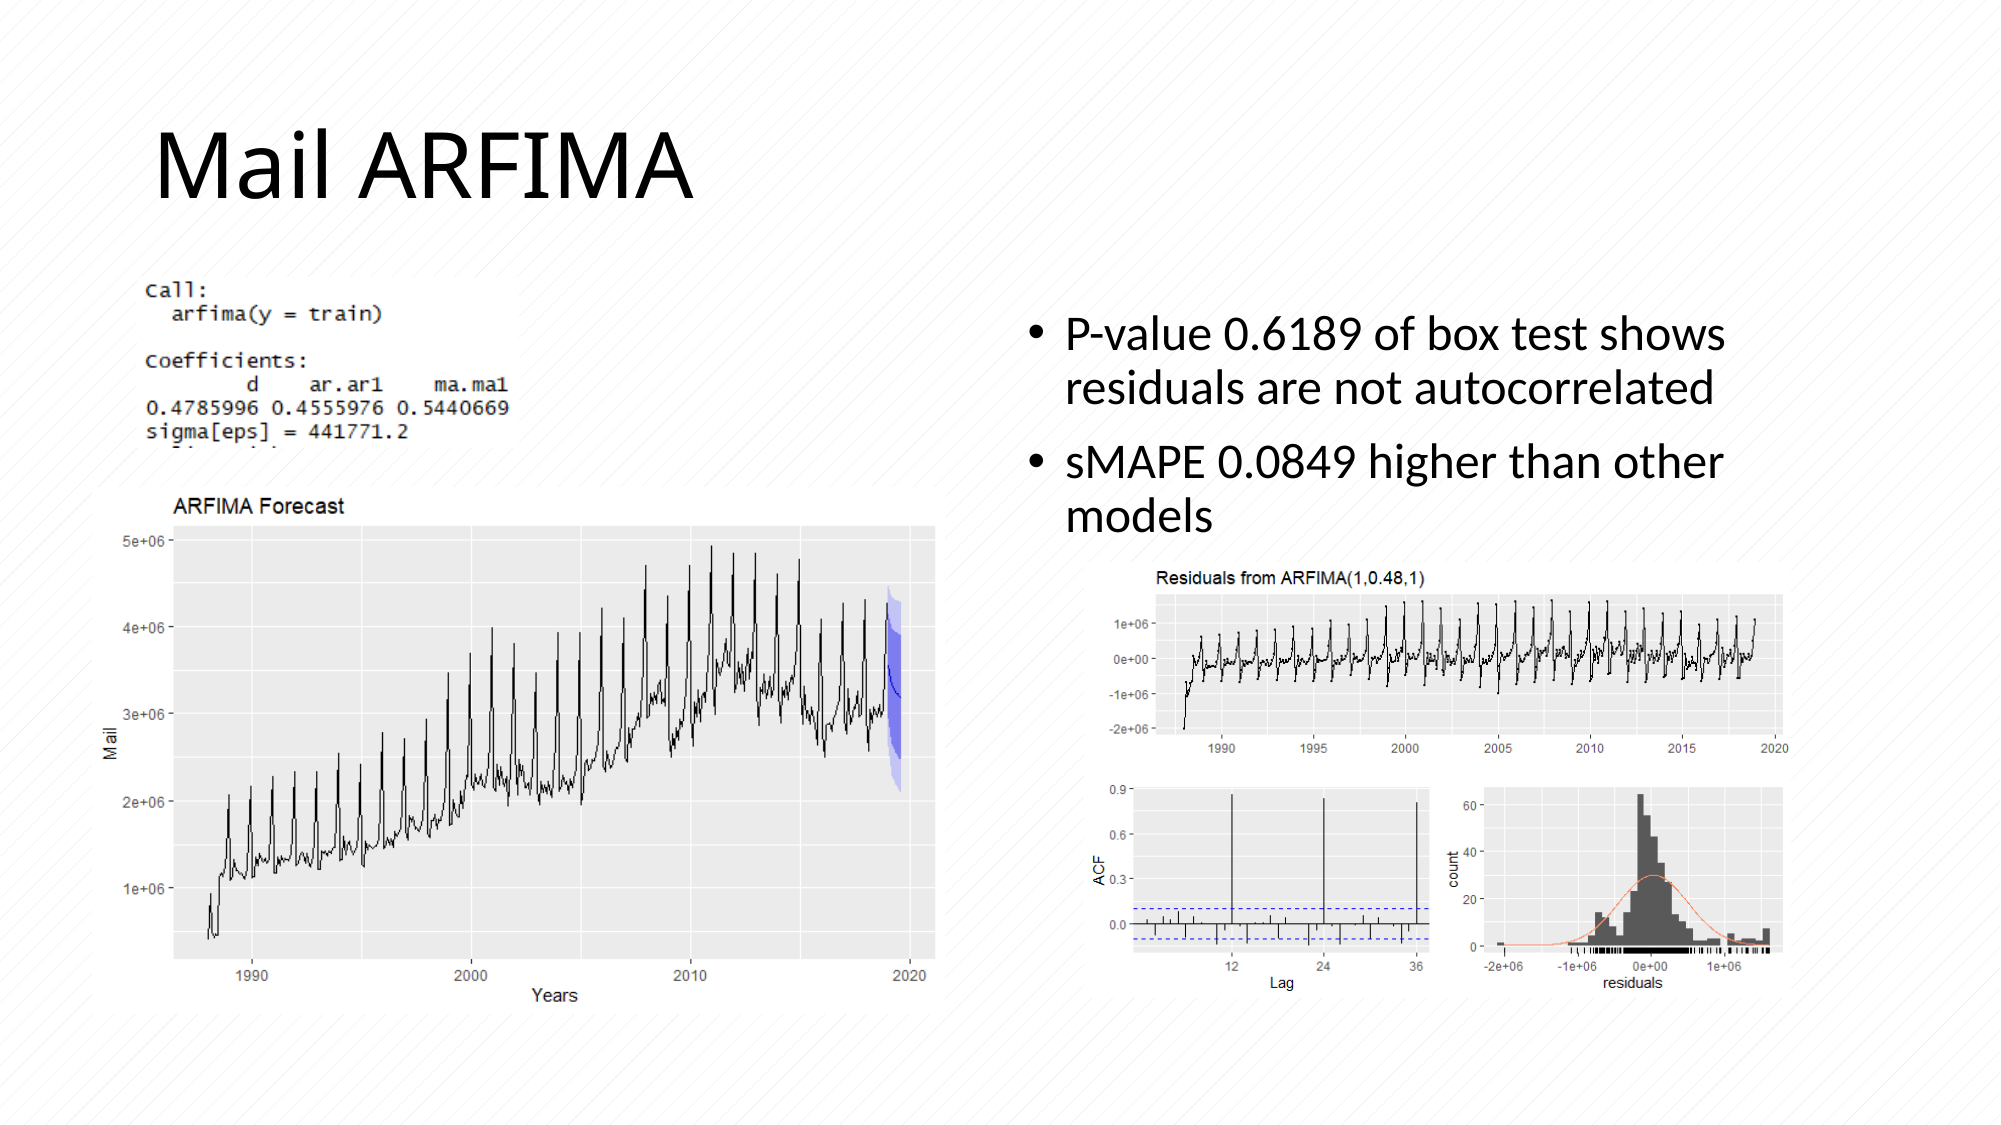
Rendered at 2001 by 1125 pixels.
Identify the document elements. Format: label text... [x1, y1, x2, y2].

picture [92, 487, 945, 1014]
title Mail ARFIMA [137, 59, 1863, 278]
picture [137, 277, 519, 448]
picture [1084, 562, 1791, 998]
list P-value 0.6189 of box test shows residuals are not autocorrelated sMAPE 0.0849 higher than other models [1012, 299, 1863, 1014]
